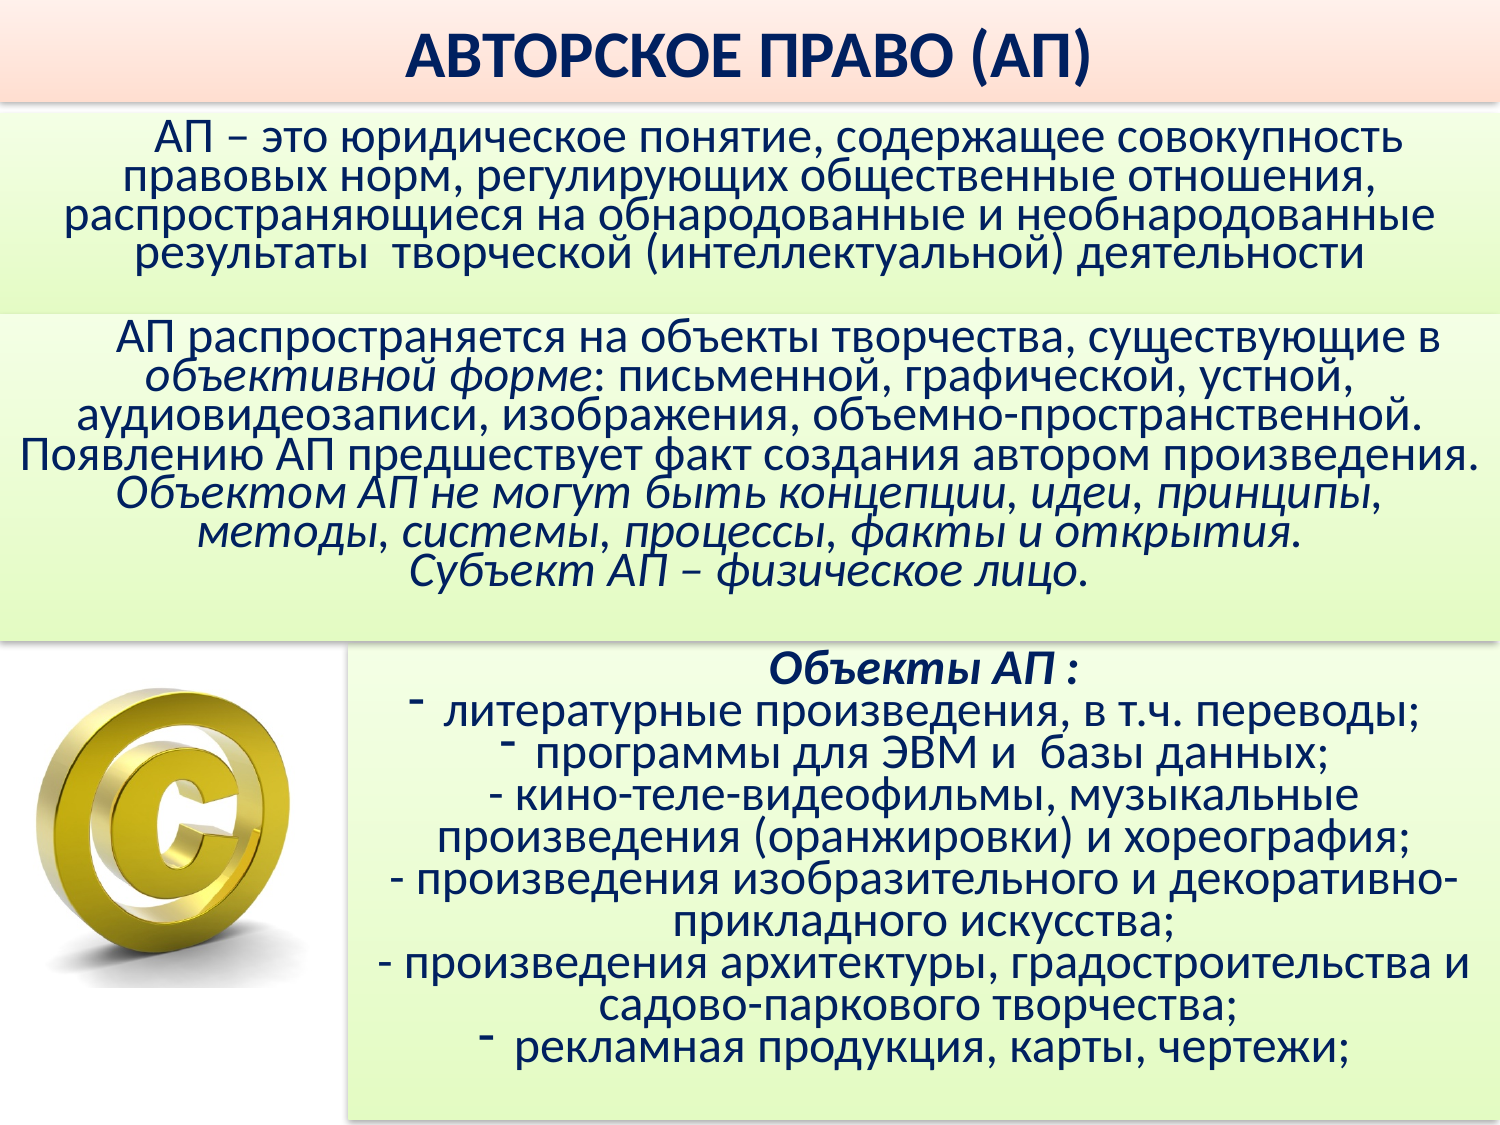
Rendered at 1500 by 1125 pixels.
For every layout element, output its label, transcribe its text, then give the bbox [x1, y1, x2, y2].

picture [0, 656, 331, 988]
title АВТОРСКОЕ ПРАВО (АП) [0, 0, 1500, 103]
text_box Объекты АП : литературные произведения, в т.ч. переводы; программы для ЭВМ и базы данных; - кино-теле-видеофильмы, музыкальные произведения (оранжировки) и хореография; - произведения изобразительного и декоративно-прикладного искусства; - произведения архитектуры, градостроительства и садово-паркового творчества; рекламная продукция, карты, чертежи; [348, 650, 1500, 1121]
text_box АП – это юридическое понятие, содержащее совокупность правовых норм, регулирующих общественные отношения, распространяющиеся на обнародованные и необнародованные результаты творческой (интеллектуальной) деятельности [0, 113, 1500, 314]
text_box АП распространяется на объекты творчества, существующие в объективной форме: письменной, графической, устной, аудиовидеозаписи, изображения, объемно-пространственной. Появлению АП предшествует факт создания автором произведения. Объектом АП не могут быть концепции, идеи, принципы, методы, системы, процессы, факты и открытия. Субъект АП – физическое лицо. [0, 314, 1500, 642]
